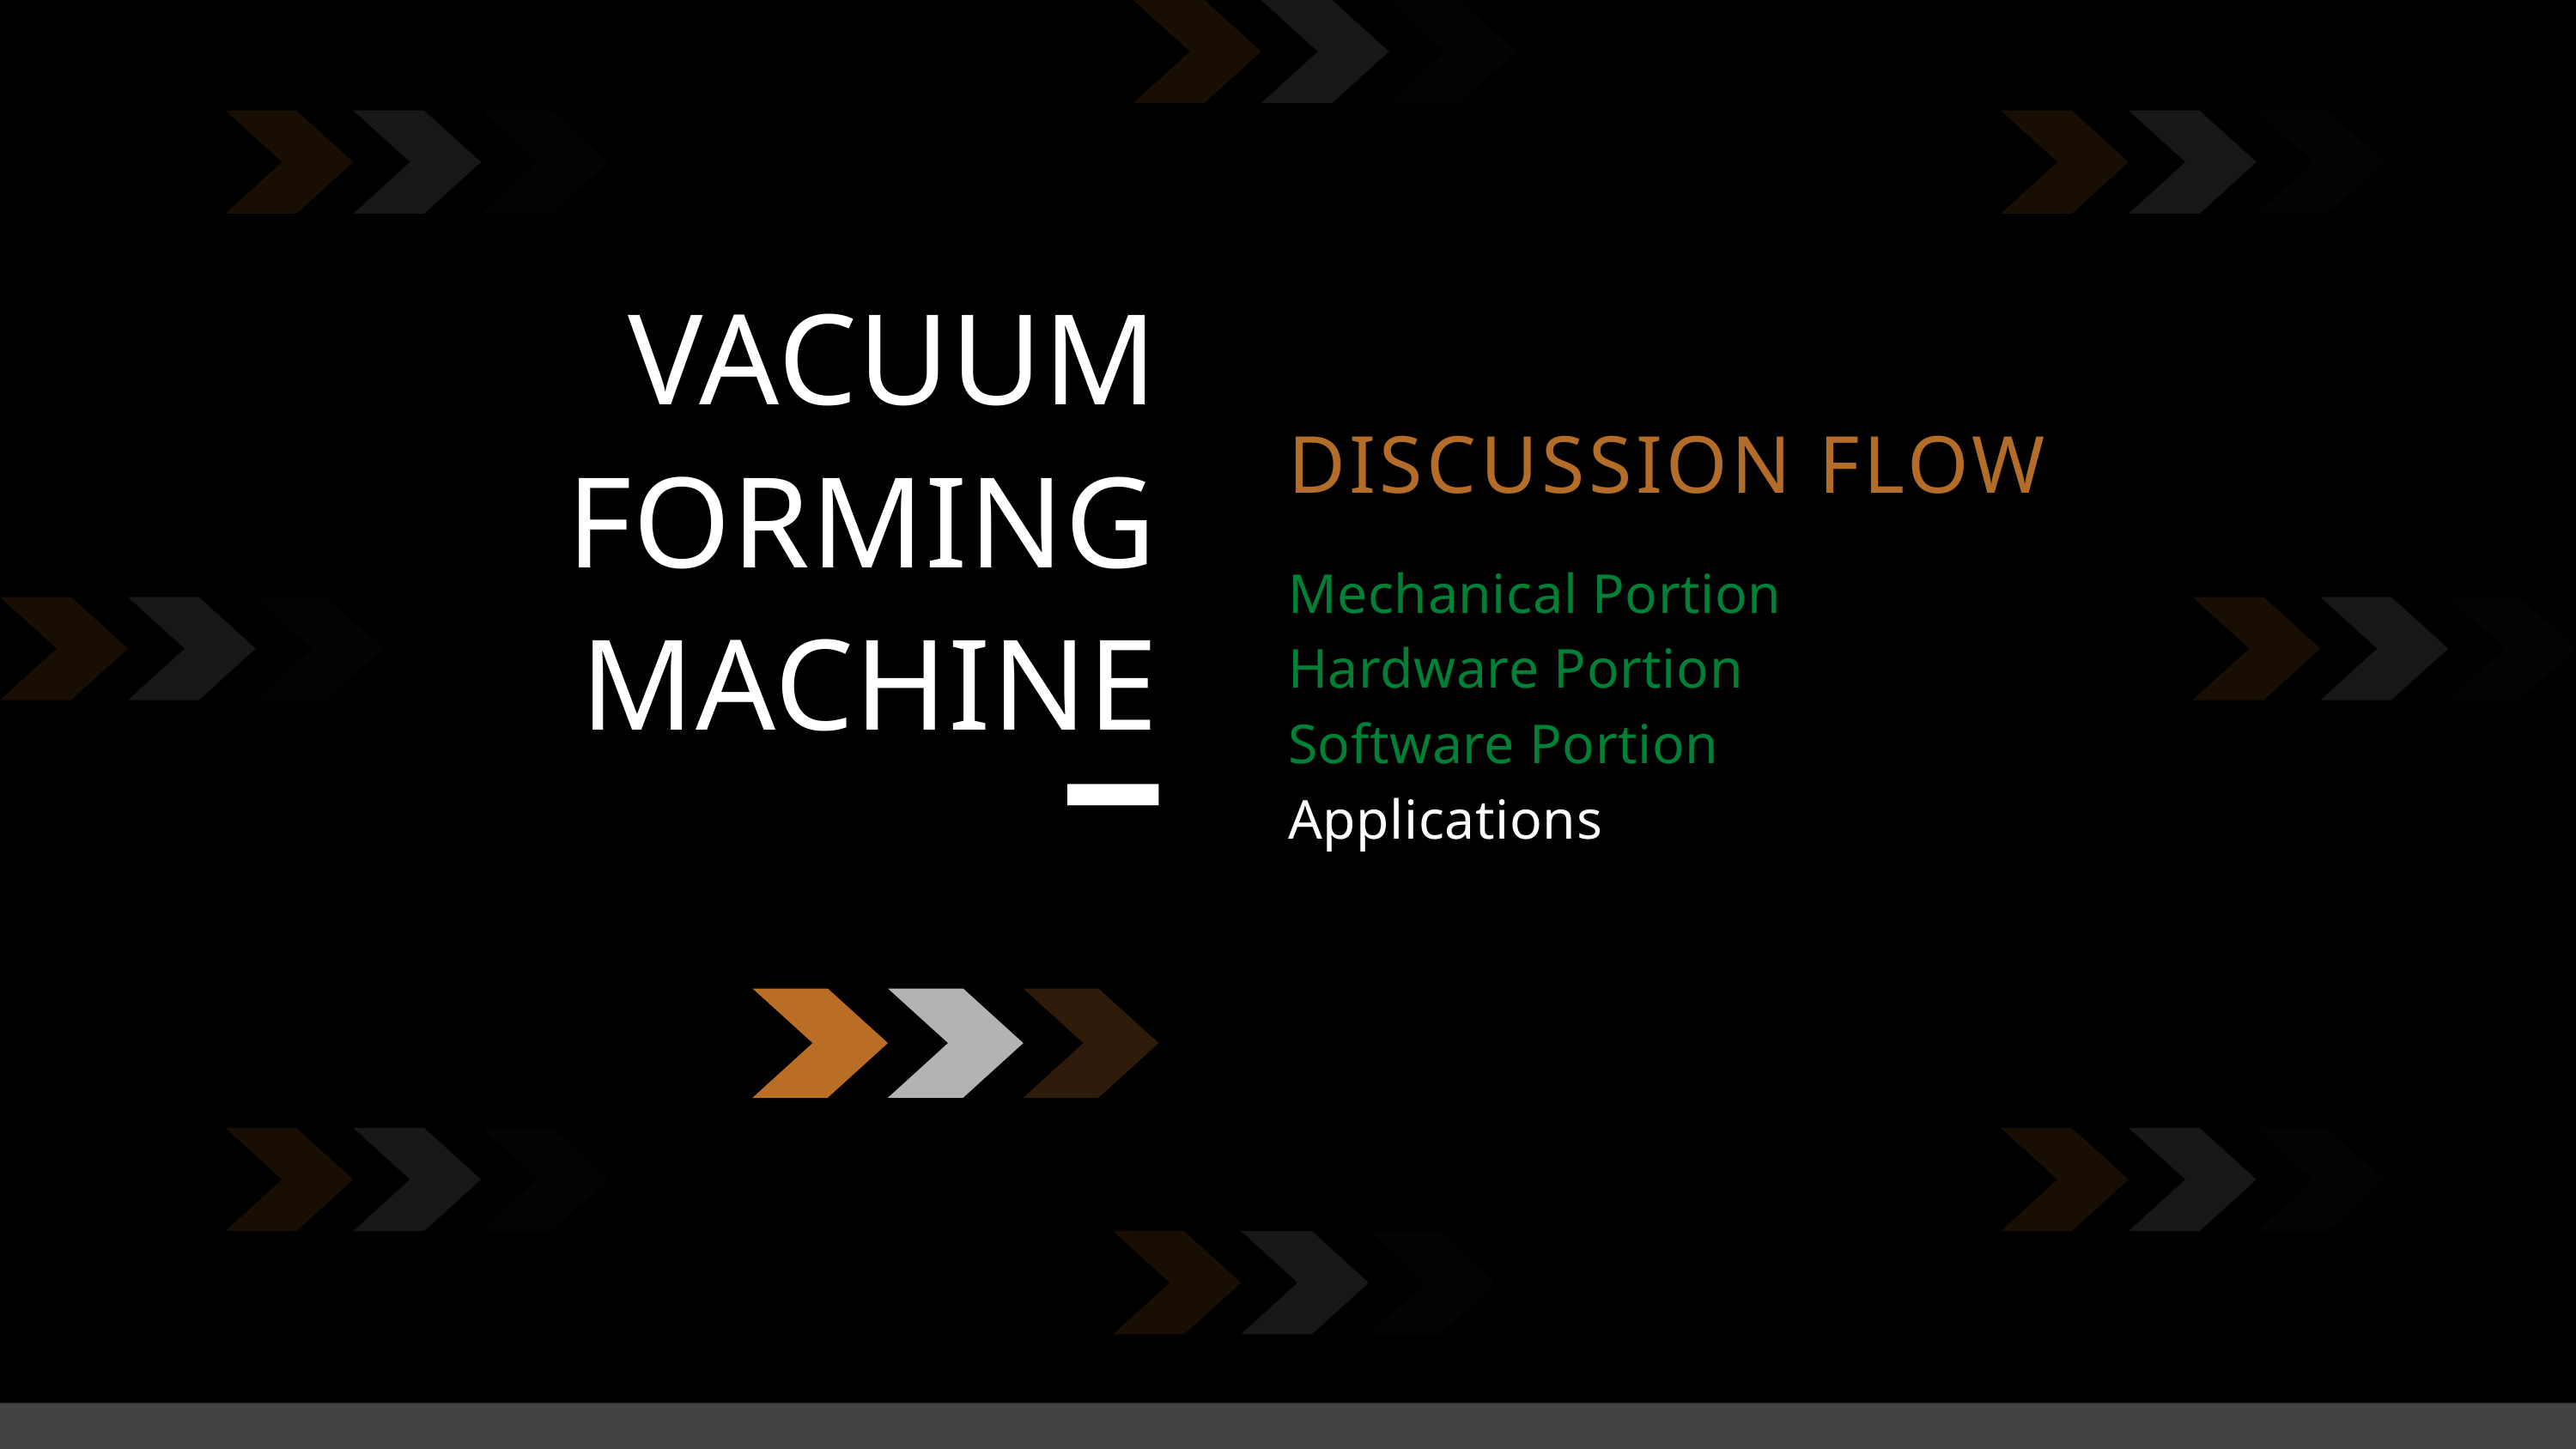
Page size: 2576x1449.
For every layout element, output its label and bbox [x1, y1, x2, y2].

text_box [1287, 412, 2277, 923]
text_box [0, 0, 2576, 1335]
text_box [312, 276, 1159, 1098]
text_box [0, 1403, 2576, 1449]
